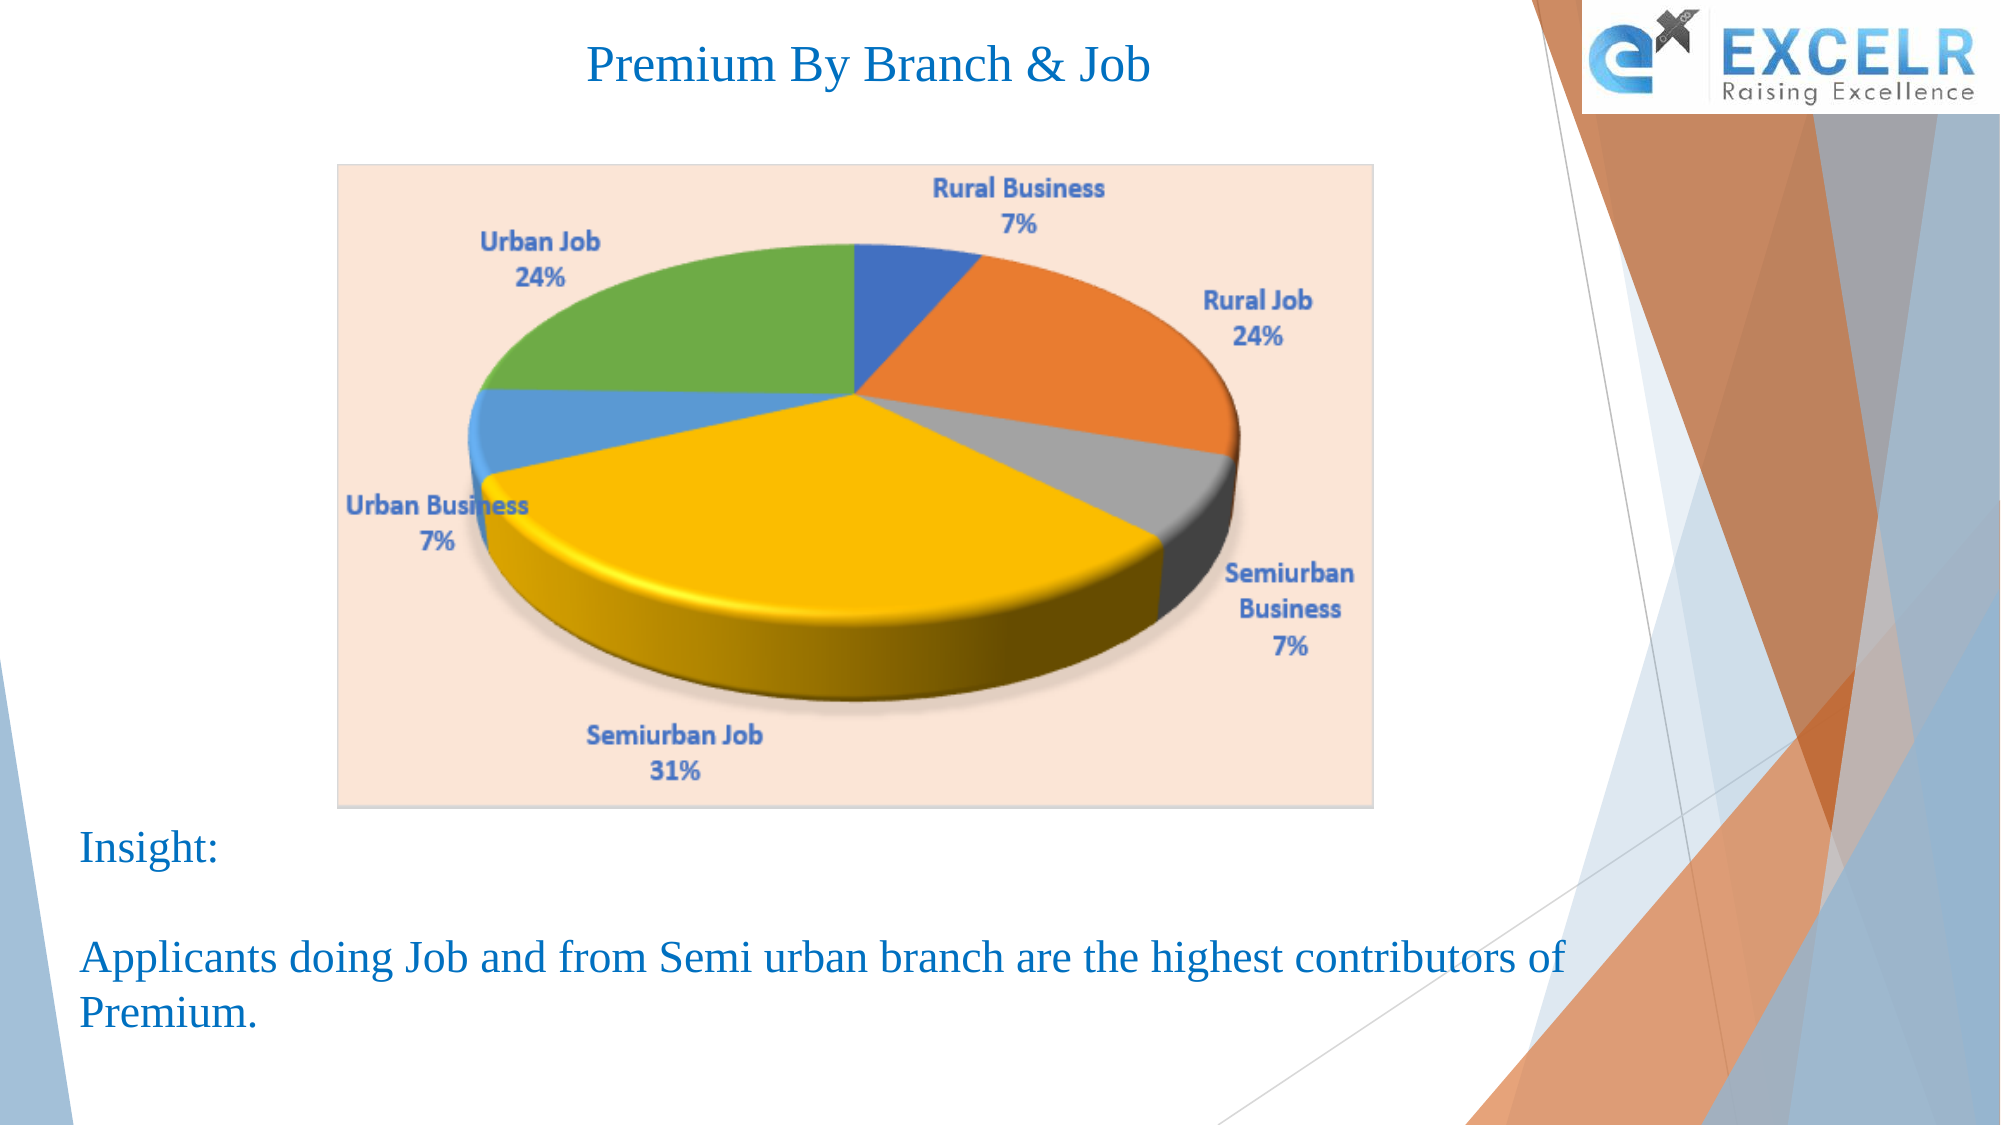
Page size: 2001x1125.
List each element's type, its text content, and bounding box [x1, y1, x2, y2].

text_box Insight: Applicants doing Job and from Semi urban branch are the highest contributors of Premium. [64, 808, 1602, 1044]
title Premium By Branch & Job [515, 22, 1224, 136]
picture [337, 164, 1375, 810]
picture [1582, 0, 2000, 114]
